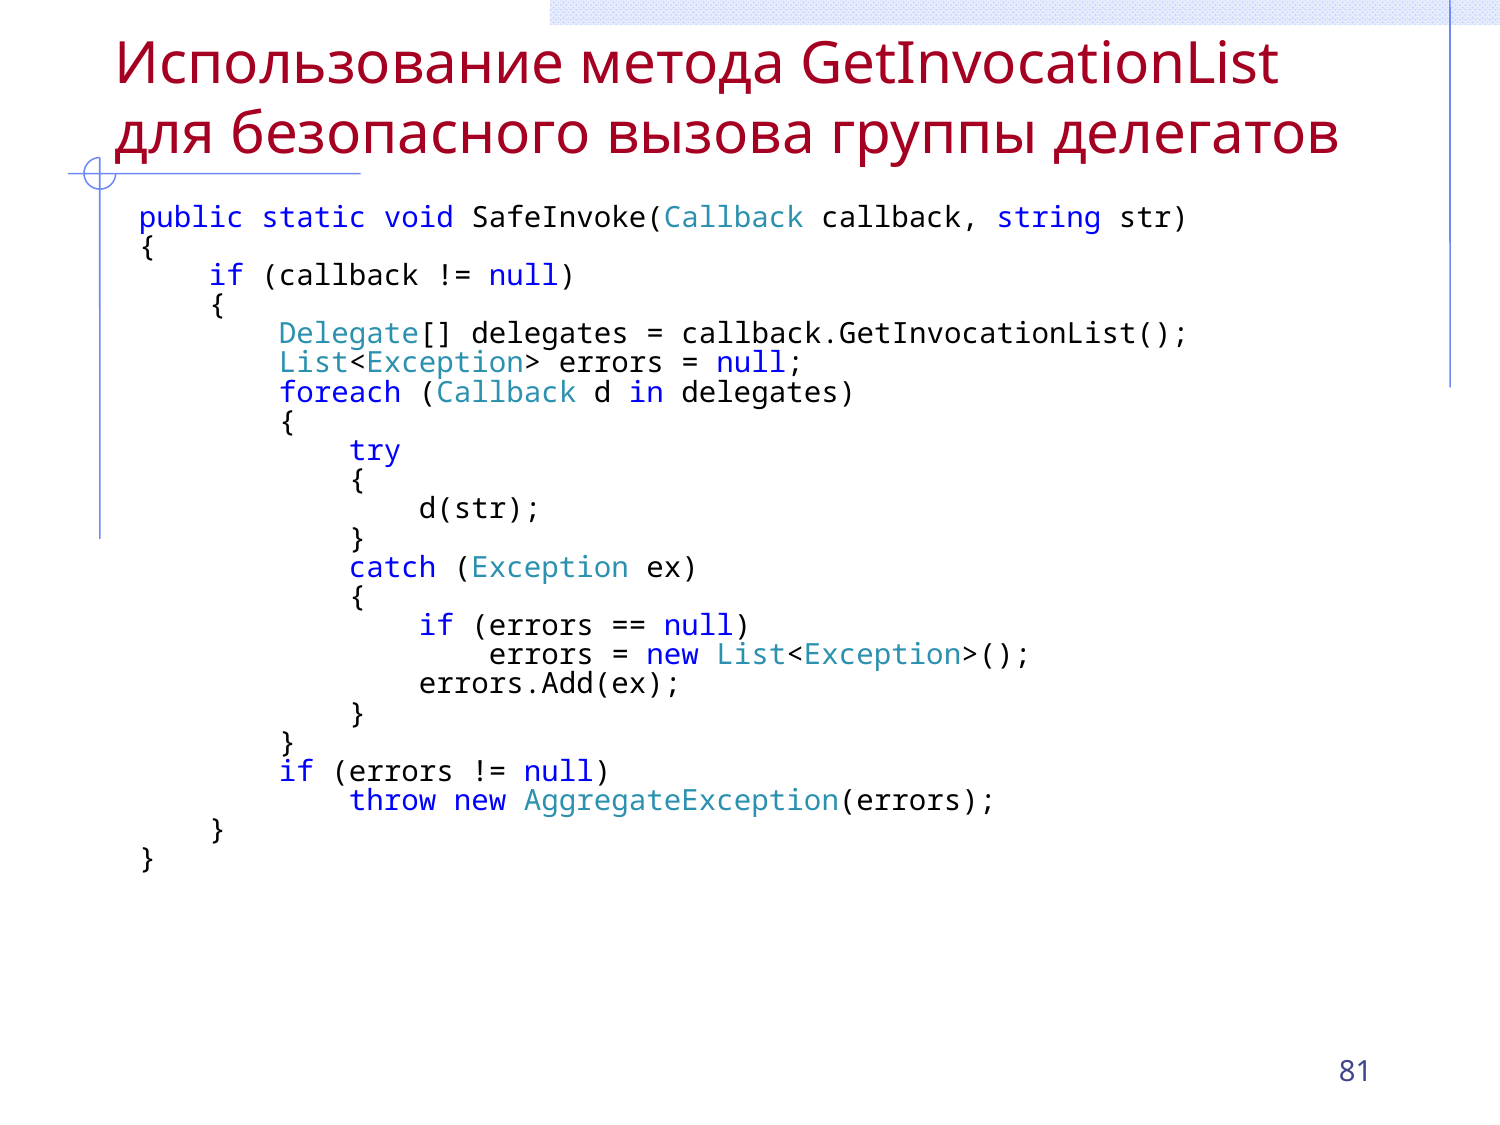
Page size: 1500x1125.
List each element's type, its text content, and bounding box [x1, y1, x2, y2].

title Использование метода GetInvocationList для безопасного вызова группы делегатов [99, 24, 1375, 173]
picture [1451, 0, 1500, 25]
picture [549, 0, 1449, 25]
slide_number 81 [1074, 1025, 1388, 1100]
list public static void SafeInvoke(Callback callback, string str) { if (callback != null) { Delegate[] delegates = callback.GetInvocationList(); List<Exception> errors = null; foreach (Callback d in delegates) { try { d(str); } catch (Exception ex) { if (errors == null) errors = new List<Exception>(); errors.Add(ex); } } if (errors != null) throw new AggregateException(errors); } } [123, 196, 1424, 905]
